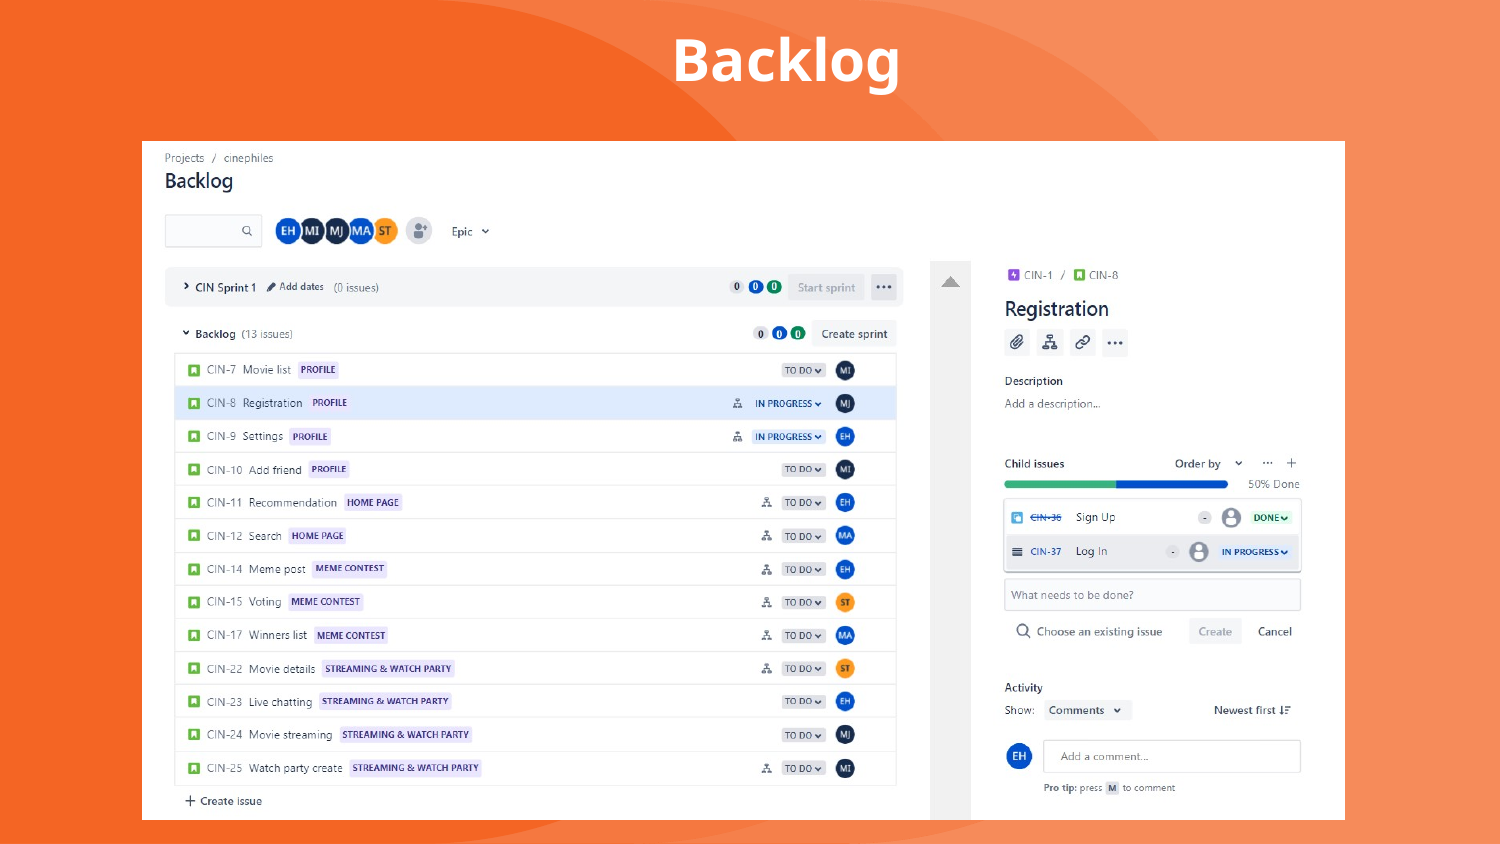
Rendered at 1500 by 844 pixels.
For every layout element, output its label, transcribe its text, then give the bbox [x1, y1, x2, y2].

title Backlog [431, 0, 1018, 116]
picture [142, 141, 1346, 821]
